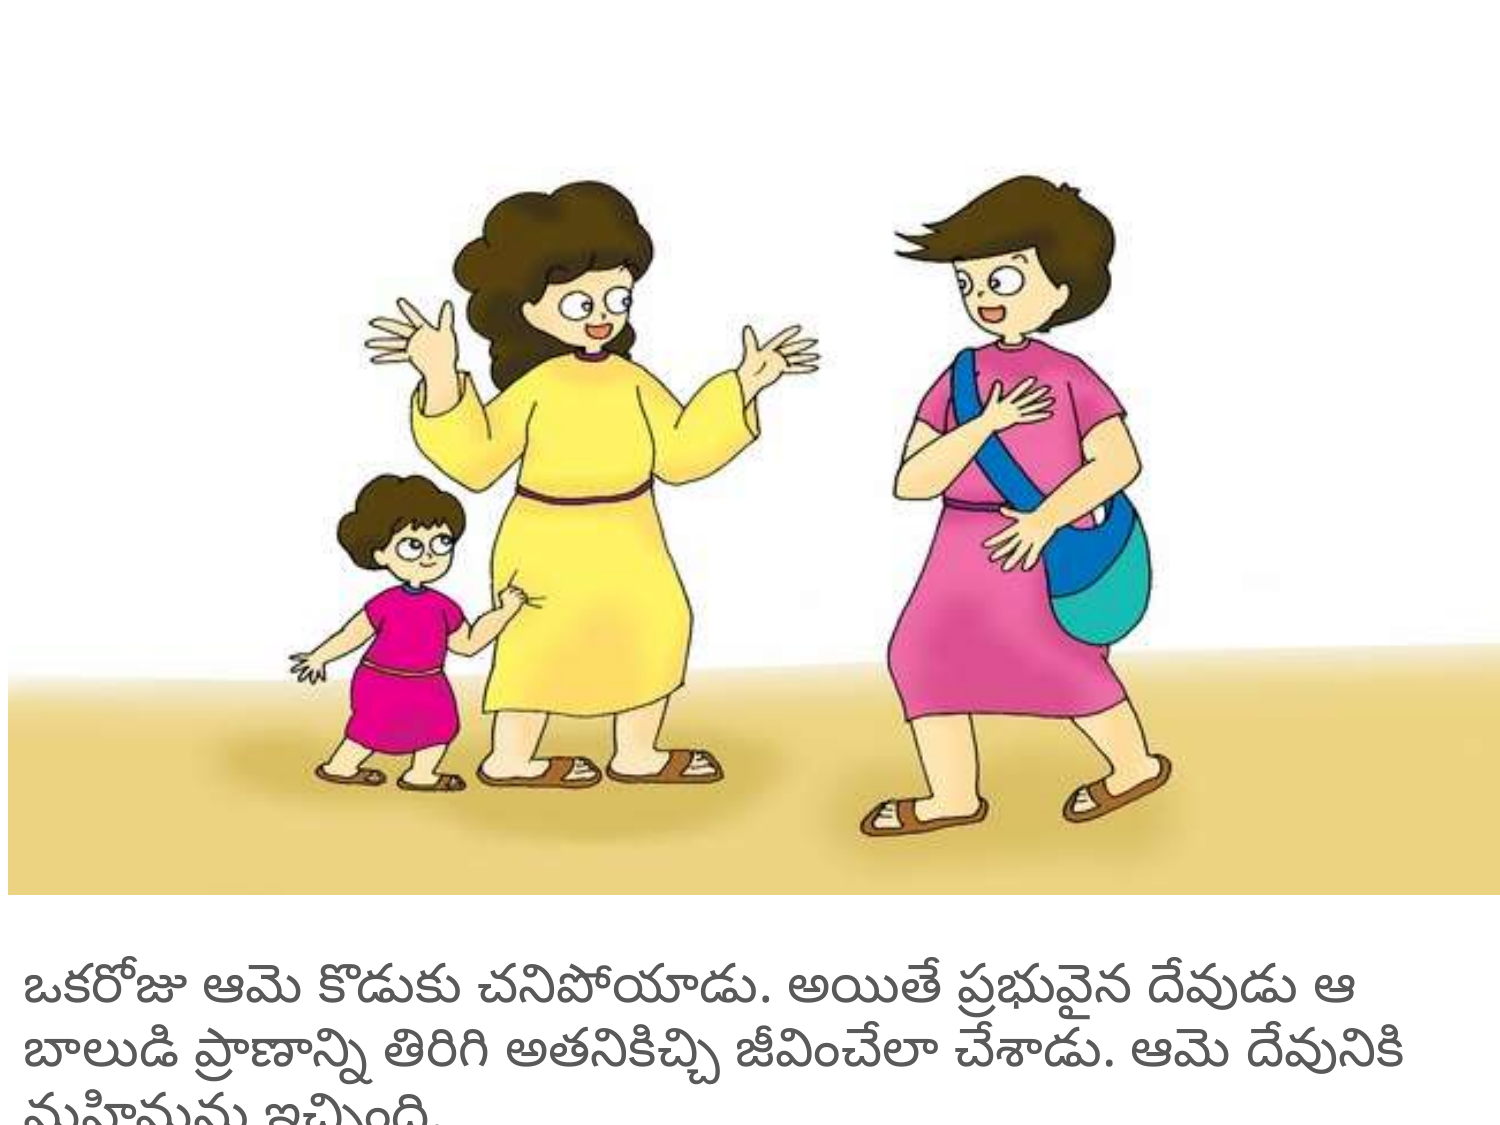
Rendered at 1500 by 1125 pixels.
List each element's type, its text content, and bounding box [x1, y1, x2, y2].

text_box ఒకరోజు ఆమె కొడుకు చనిపోయాడు. అయితే ప్రభువైన దేవుడు ఆ బాలుడి ప్రాణాన్ని తిరిగి అతనికిచ్చి జీవించేలా చేశాడు. ఆమె దేవునికి మహిమను ఇచ్చింది. [9, 940, 1495, 1125]
picture [8, 0, 1500, 895]
